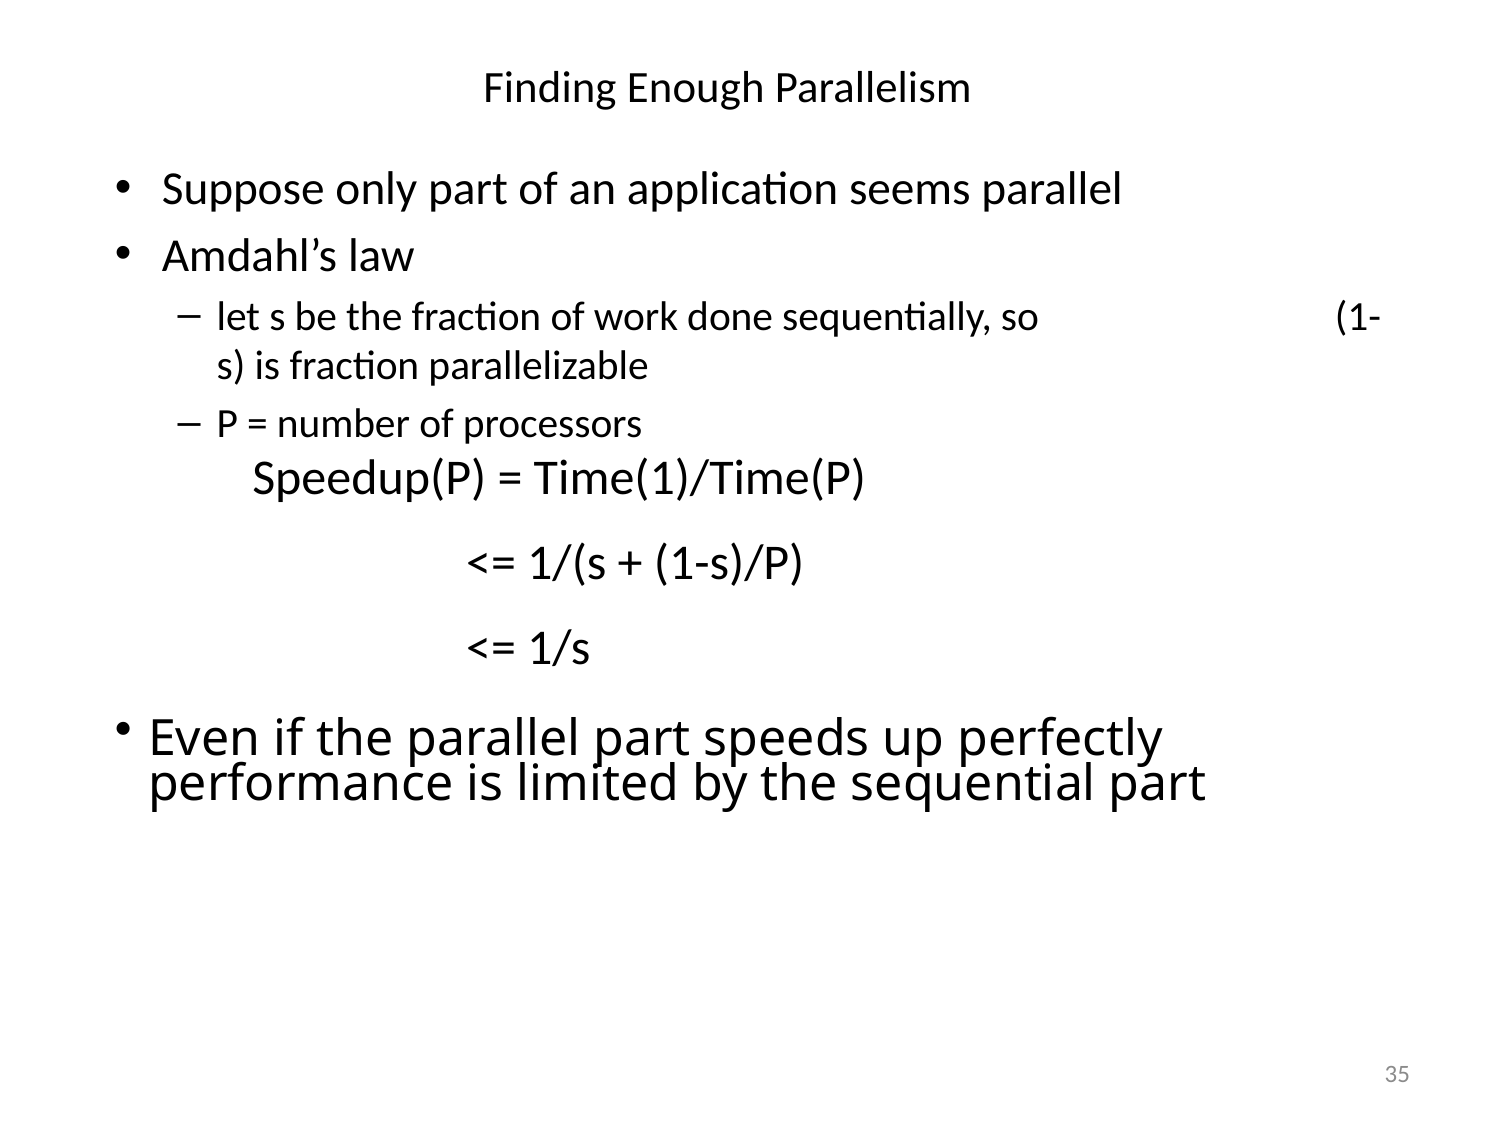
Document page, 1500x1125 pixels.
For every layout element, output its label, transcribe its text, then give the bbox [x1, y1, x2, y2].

title Finding Enough Parallelism [130, 49, 1326, 120]
text_box Speedup(P) = Time(1)/Time(P) <= 1/(s + (1-s)/P) <= 1/s [237, 437, 1160, 683]
slide_number 35 [1074, 1042, 1425, 1103]
list Suppose only part of an application seems parallel Amdahl’s law let s be the fraction of work done sequentially, so (1-s) is fraction parallelizable P = number of processors [99, 149, 1413, 456]
text_box Even if the parallel part speeds up perfectly performance is limited by the sequential part [99, 712, 1356, 1050]
